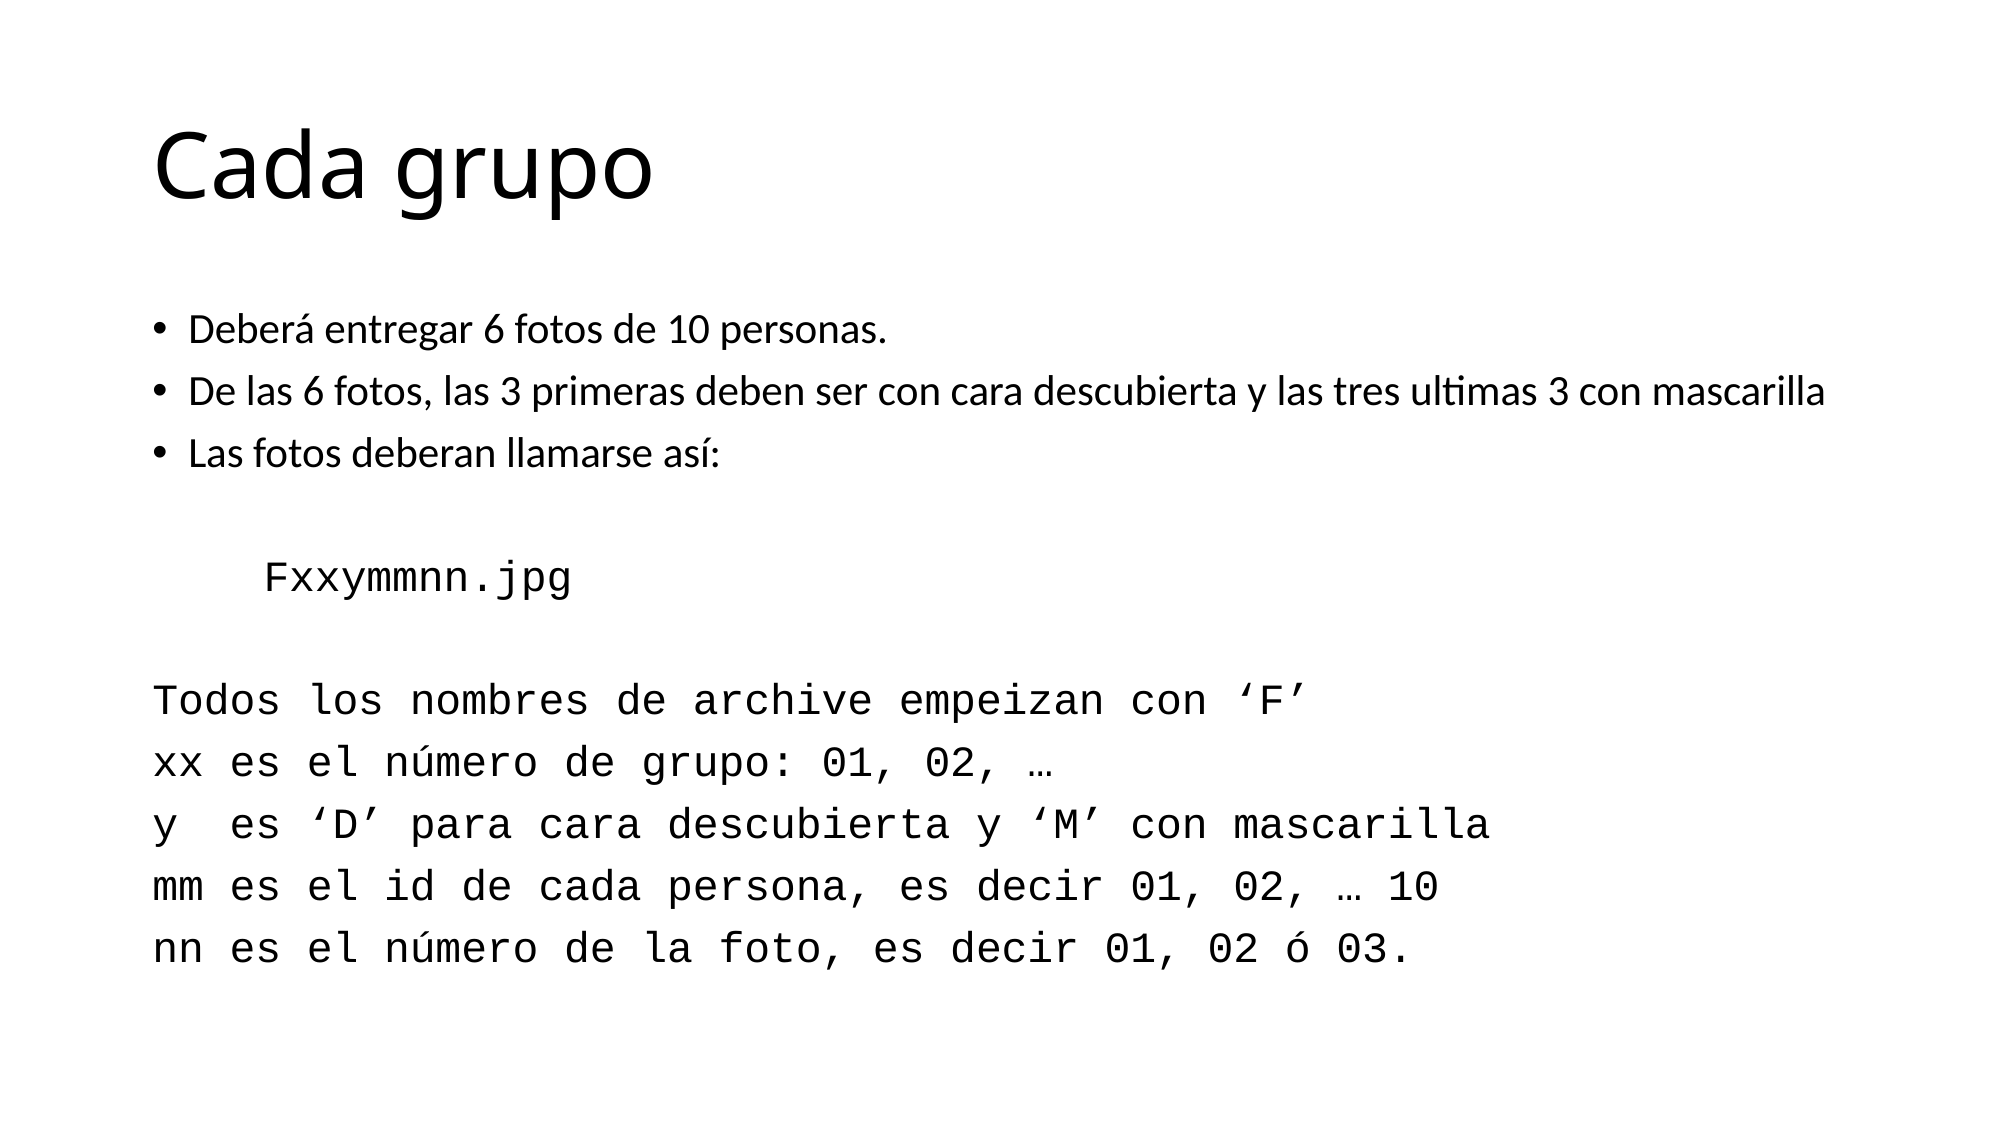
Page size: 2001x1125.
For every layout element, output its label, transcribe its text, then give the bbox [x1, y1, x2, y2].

list Deberá entregar 6 fotos de 10 personas. De las 6 fotos, las 3 primeras deben ser con cara descubierta y las tres ultimas 3 con mascarilla Las fotos deberan llamarse así: Fxxymmnn.jpg Todos los nombres de archive empeizan con ‘F’ xx es el número de grupo: 01, 02, … y es ‘D’ para cara descubierta y ‘M’ con mascarilla mm es el id de cada persona, es decir 01, 02, … 10 nn es el número de la foto, es decir 01, 02 ó 03. [137, 299, 1863, 1014]
title Cada grupo [137, 59, 1863, 278]
